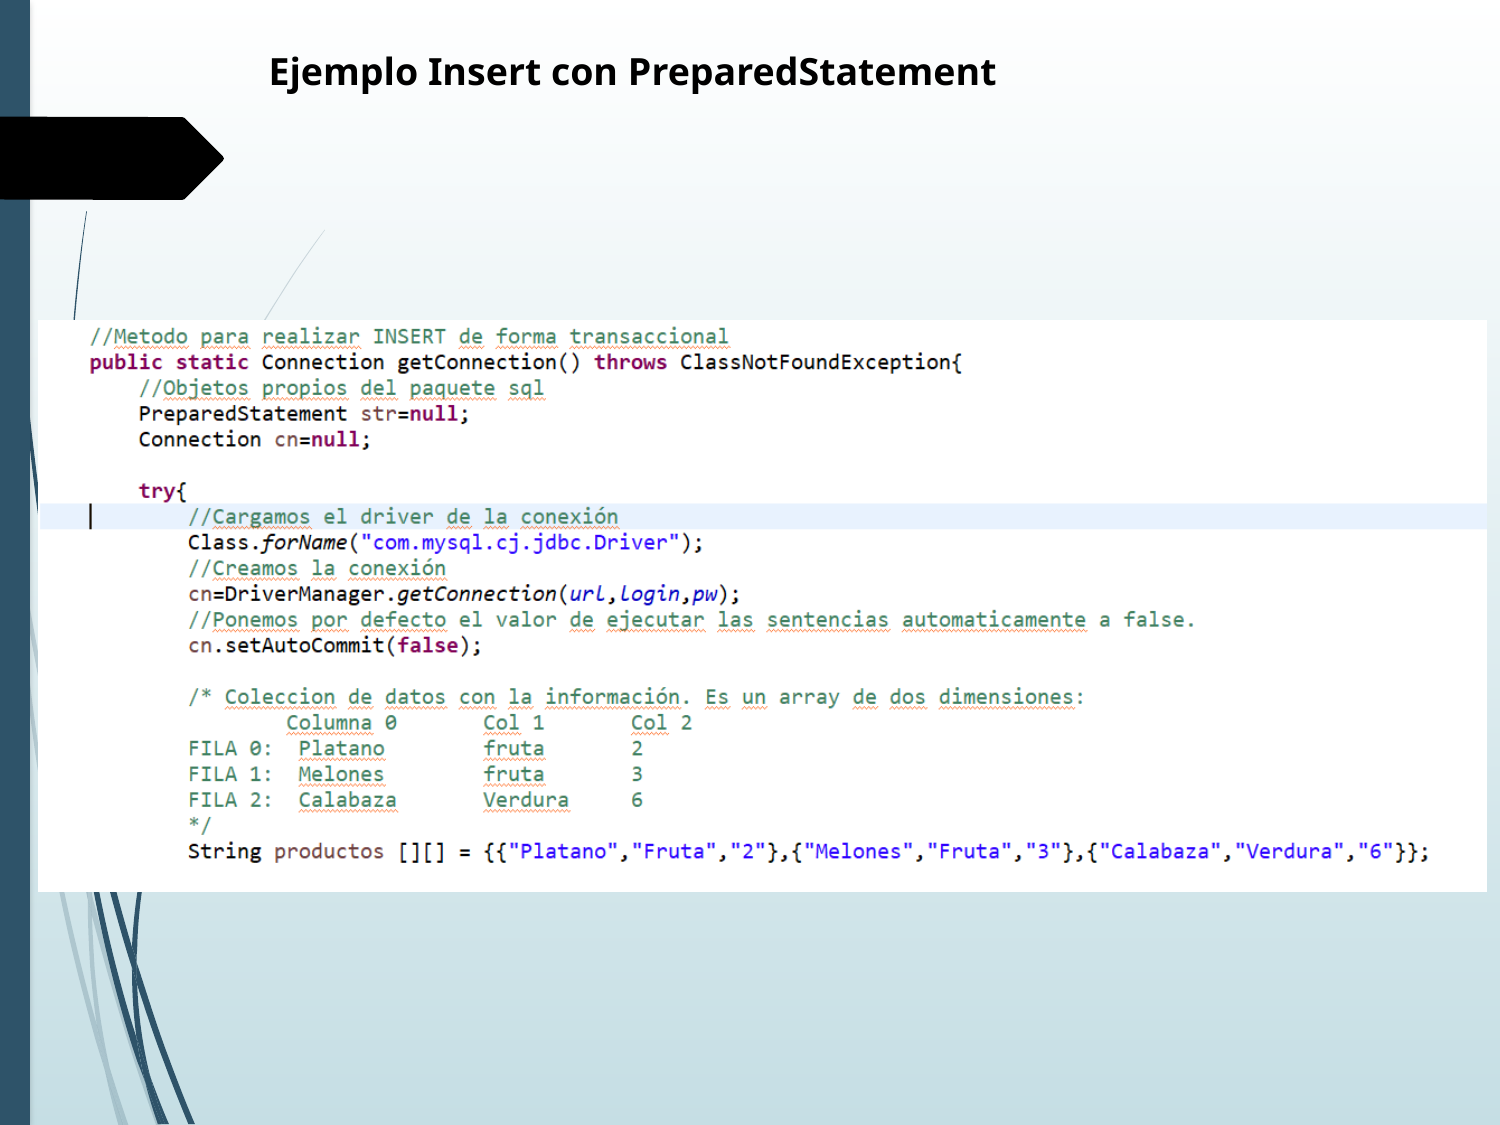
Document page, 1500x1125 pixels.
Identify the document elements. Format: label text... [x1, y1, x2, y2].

picture [38, 320, 1487, 893]
text_box Ejemplo Insert con PreparedStatement [253, 40, 1436, 101]
